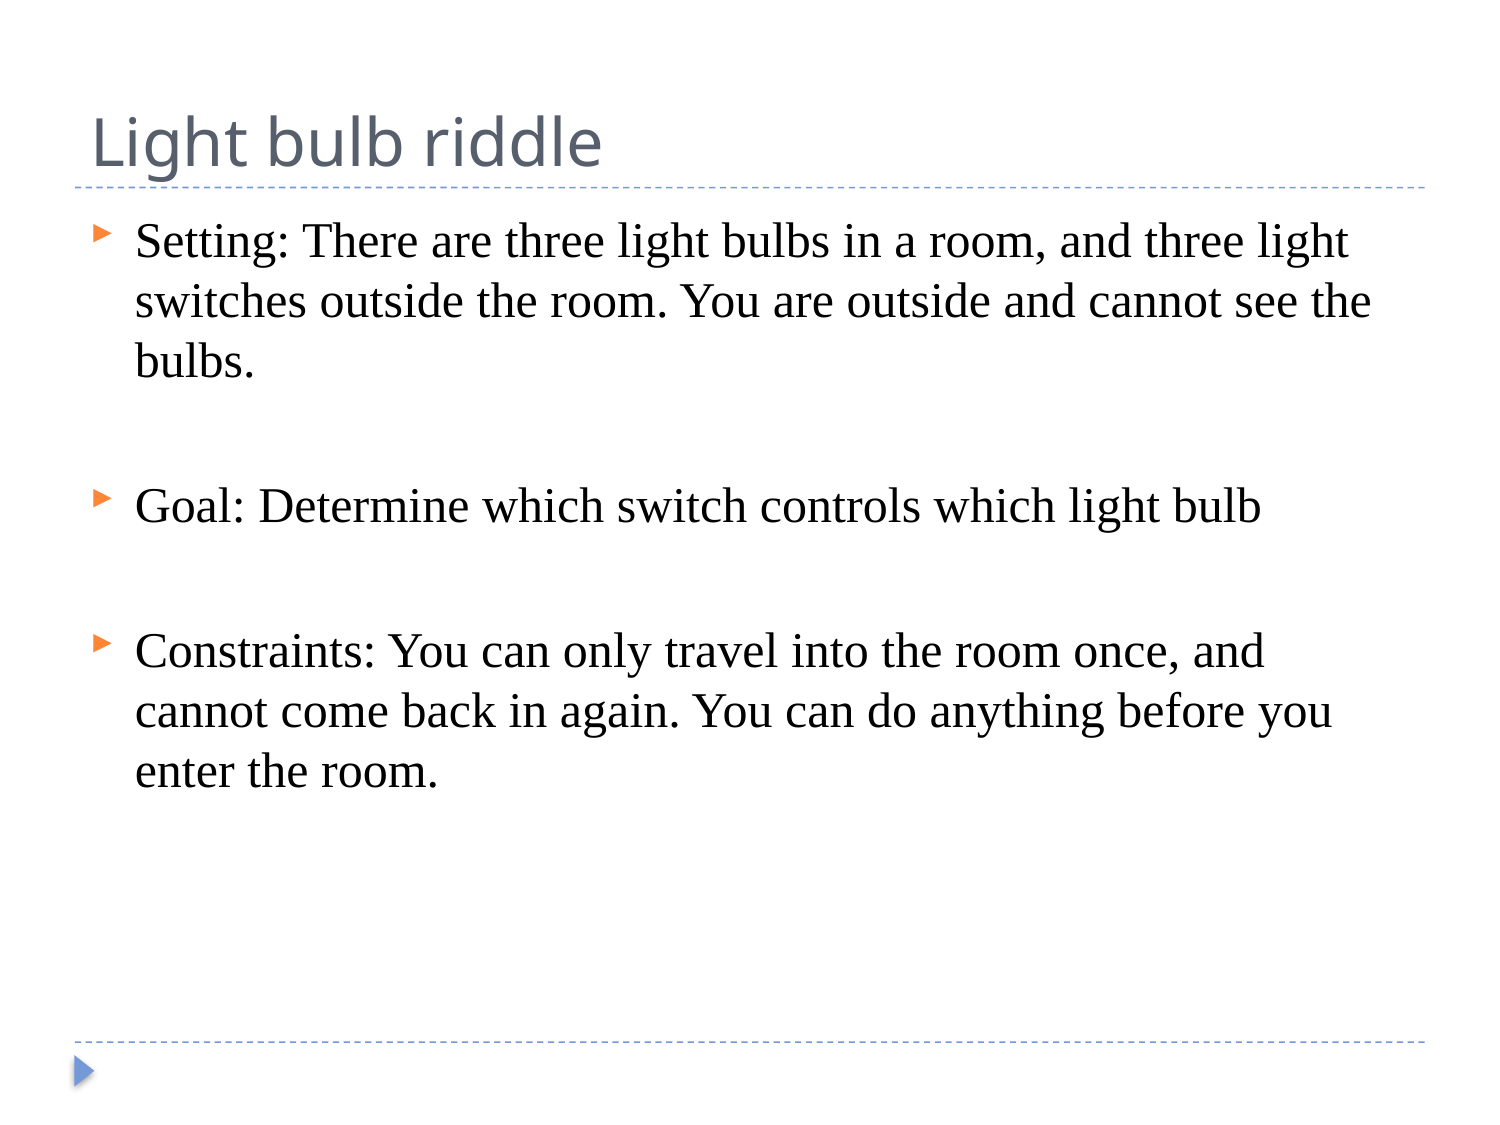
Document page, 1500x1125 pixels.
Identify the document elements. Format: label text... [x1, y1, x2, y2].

title Light bulb riddle [74, 24, 1426, 188]
list Setting: There are three light bulbs in a room, and three light switches outside the room. You are outside and cannot see the bulbs. Goal: Determine which switch controls which light bulb Constraints: You can only travel into the room once, and cannot come back in again. You can do anything before you enter the room. [74, 199, 1426, 1011]
